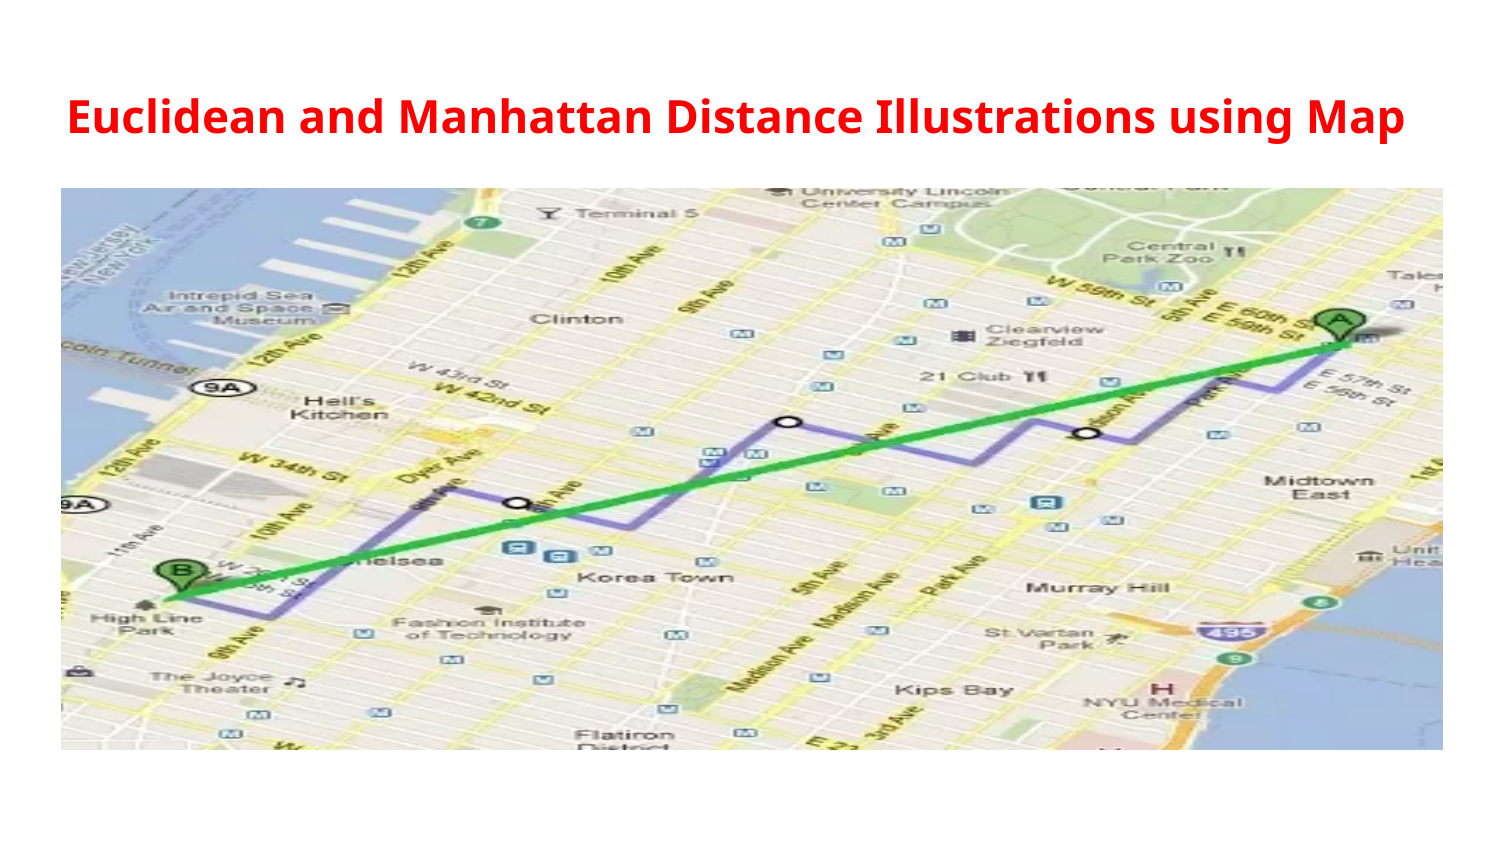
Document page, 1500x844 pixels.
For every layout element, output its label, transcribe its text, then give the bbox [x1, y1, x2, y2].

title Euclidean and Manhattan Distance Illustrations using Map [51, 72, 1449, 167]
picture [61, 188, 1443, 750]
